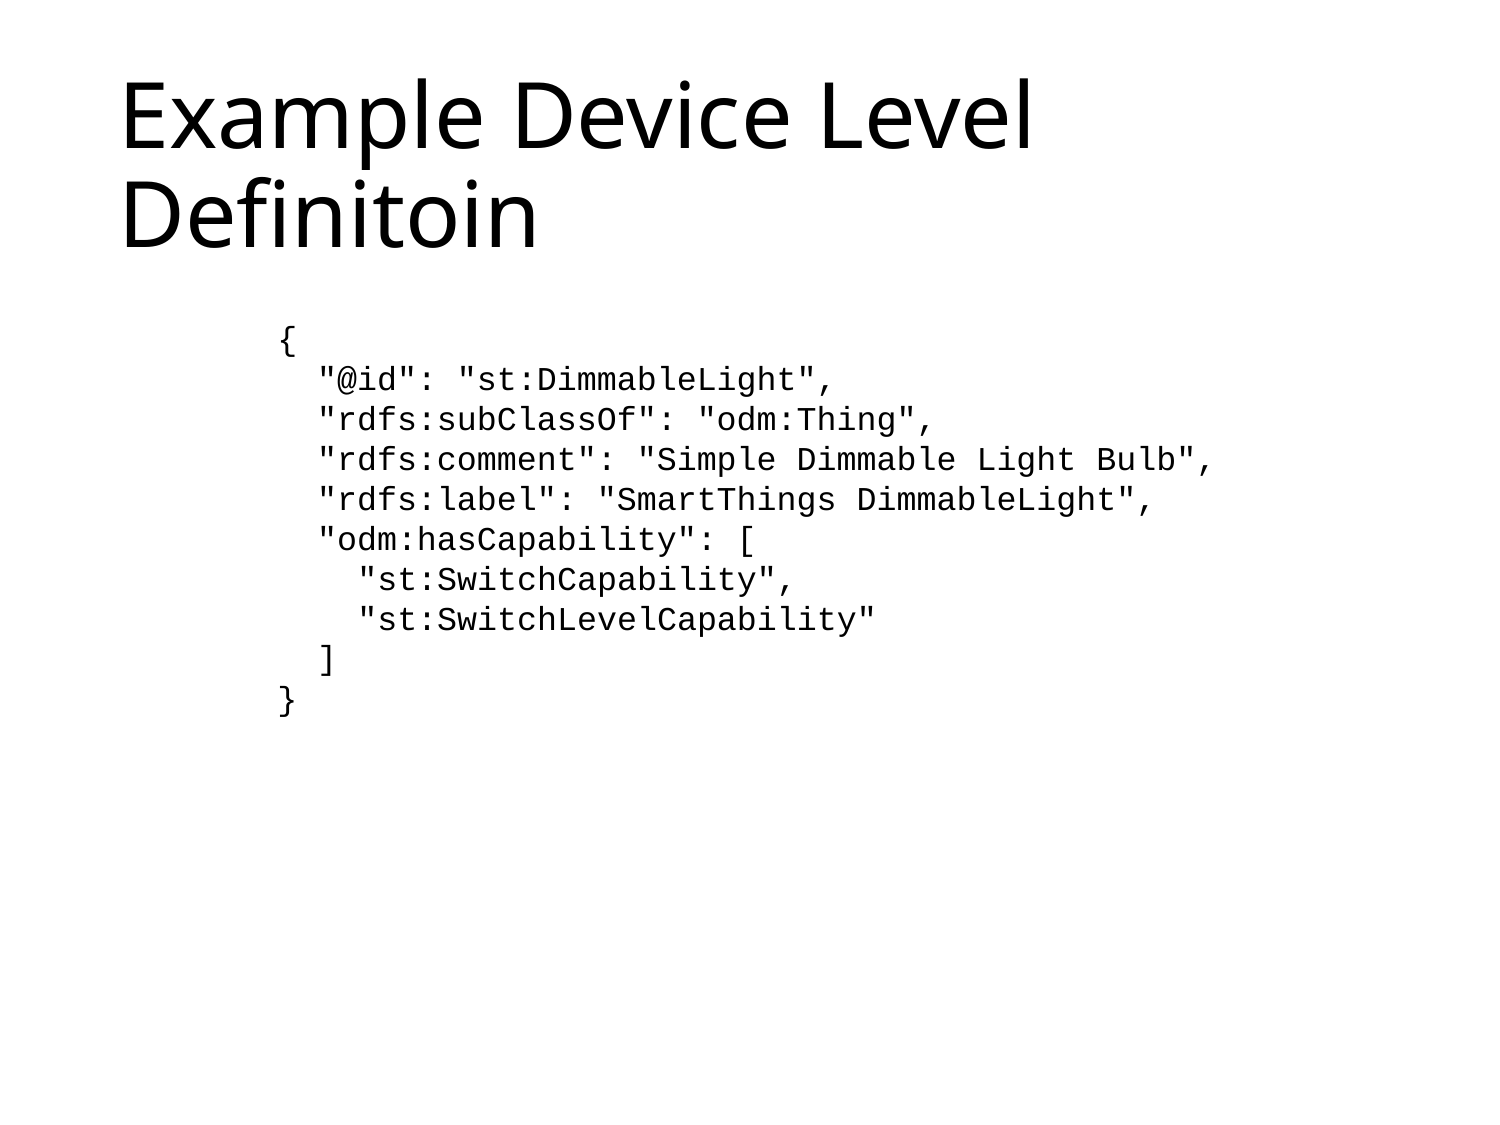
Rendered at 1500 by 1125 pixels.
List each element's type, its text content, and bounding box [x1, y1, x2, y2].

text_box { "@id": "st:DimmableLight", "rdfs:subClassOf": "odm:Thing", "rdfs:comment": "Simple Dimmable Light Bulb", "rdfs:label": "SmartThings DimmableLight", "odm:hasCapability": [ "st:SwitchCapability", "st:SwitchLevelCapability" ] } [262, 309, 1238, 804]
title Example Device Level Definitoin [103, 59, 1397, 278]
